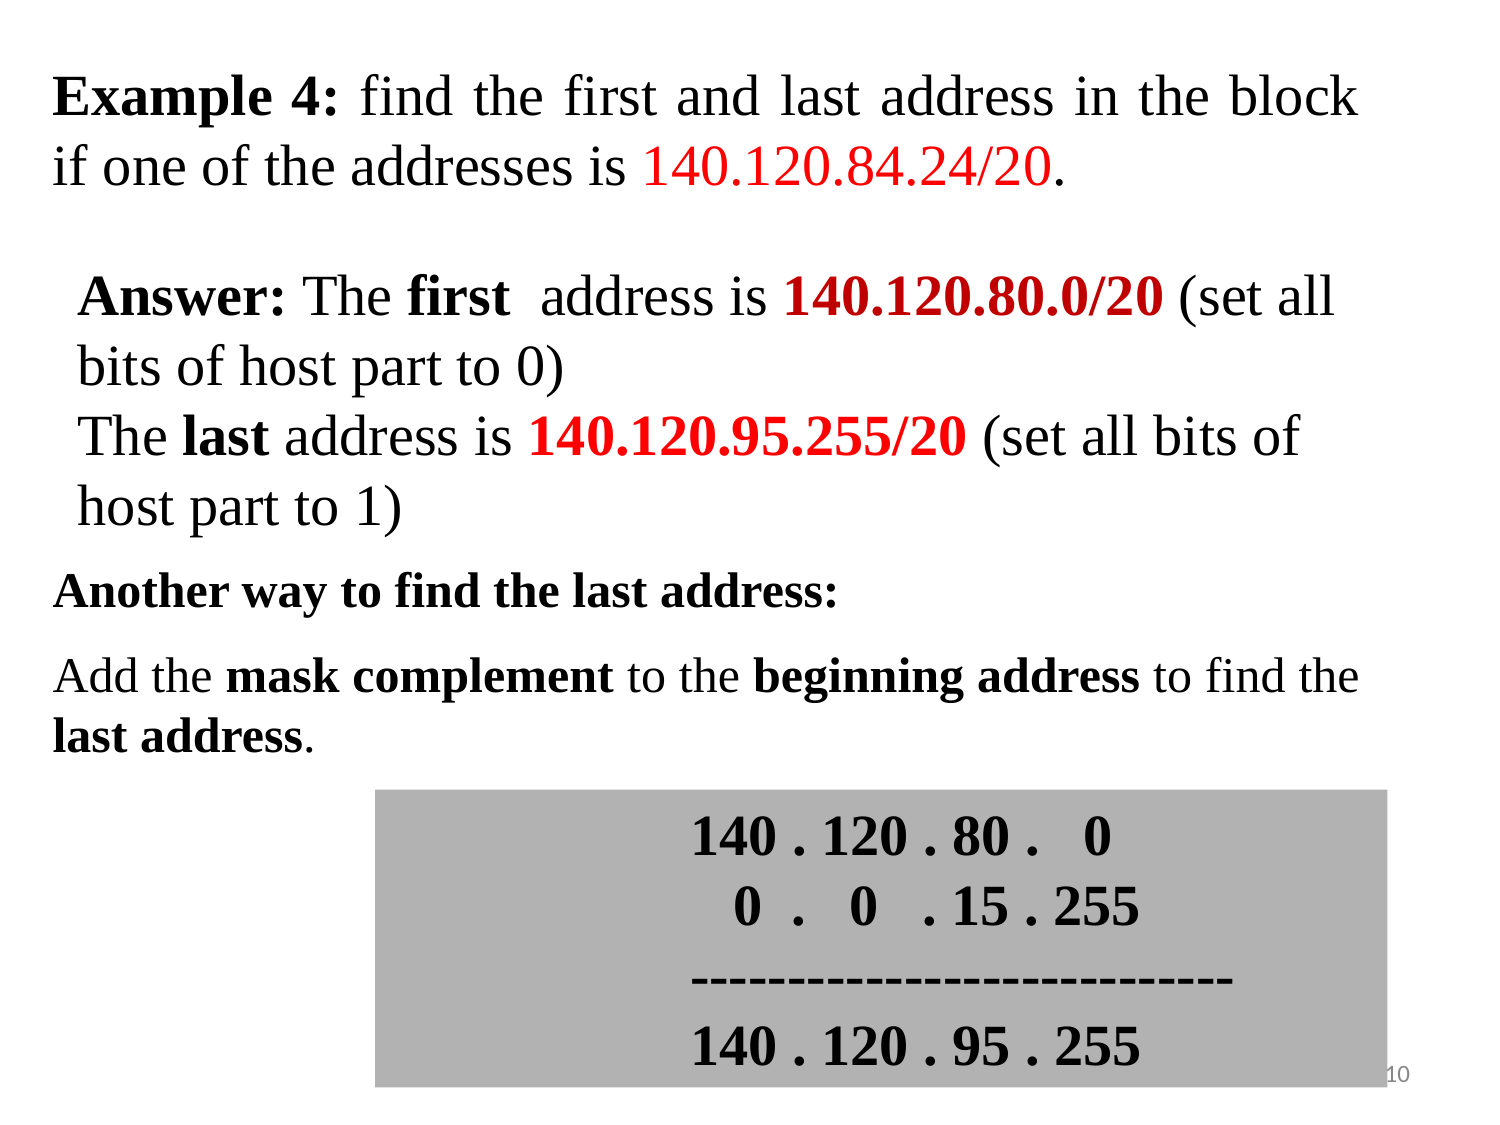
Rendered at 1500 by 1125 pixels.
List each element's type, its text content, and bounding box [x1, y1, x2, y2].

text_box Example 4: find the first and last address in the block if one of the addresses is 140.120.84.24/20. [37, 49, 1375, 207]
text_box Another way to find the last address: Add the mask complement to the beginning address to find the last address. [37, 549, 1375, 778]
slide_number 10 [1074, 1042, 1425, 1103]
text_box 140 . 120 . 80 . 0 0 . 0 . 15 . 255 ---------------------------- 140 . 120 . 95 . 255 [375, 789, 1388, 1088]
text_box Answer: The first address is 140.120.80.0/20 (set all bits of host part to 0) The last address is 140.120.95.255/20 (set all bits of host part to 1) [62, 249, 1363, 548]
